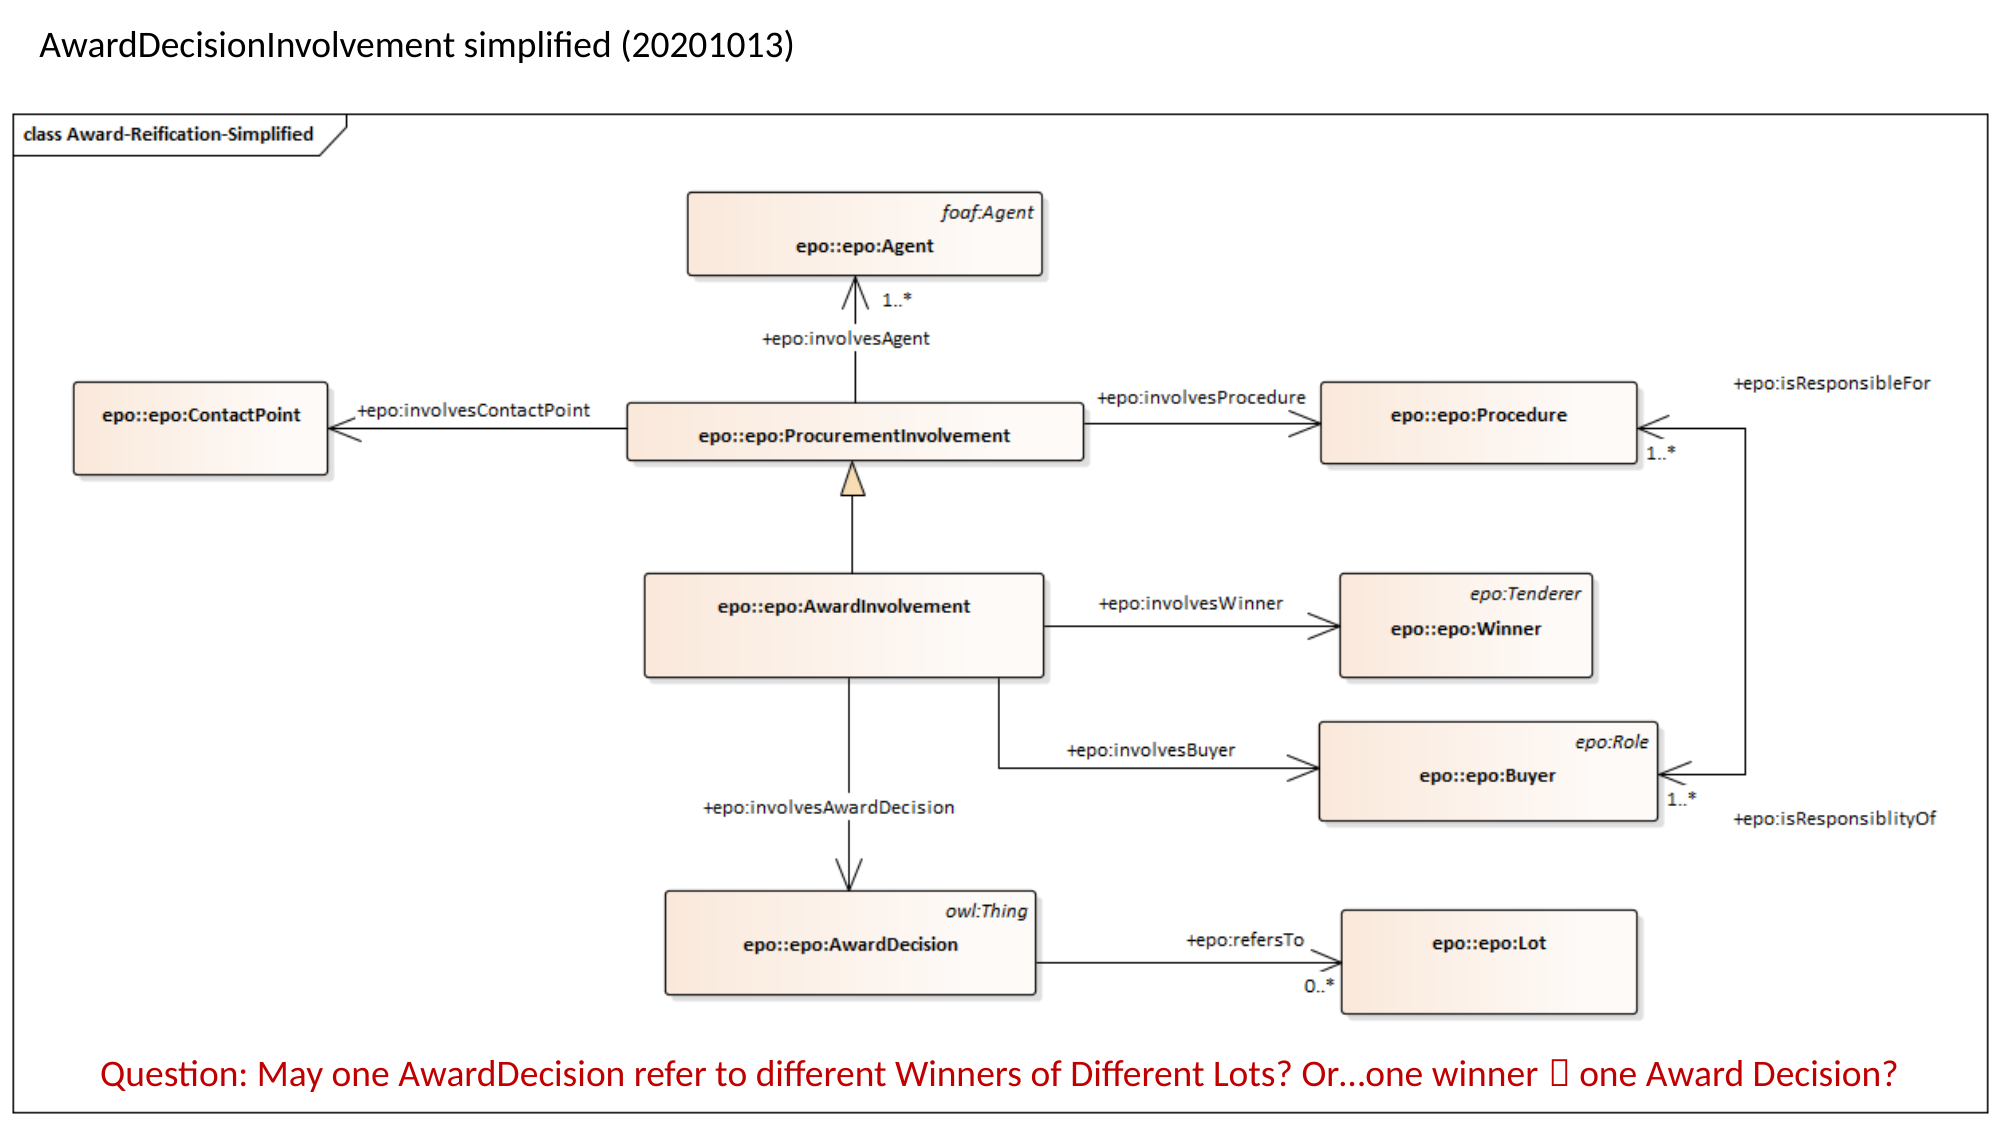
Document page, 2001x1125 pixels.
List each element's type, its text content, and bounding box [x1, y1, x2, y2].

picture [0, 101, 2000, 1125]
text_box AwardDecisionInvolvement simplified (20201013) [24, 13, 811, 73]
